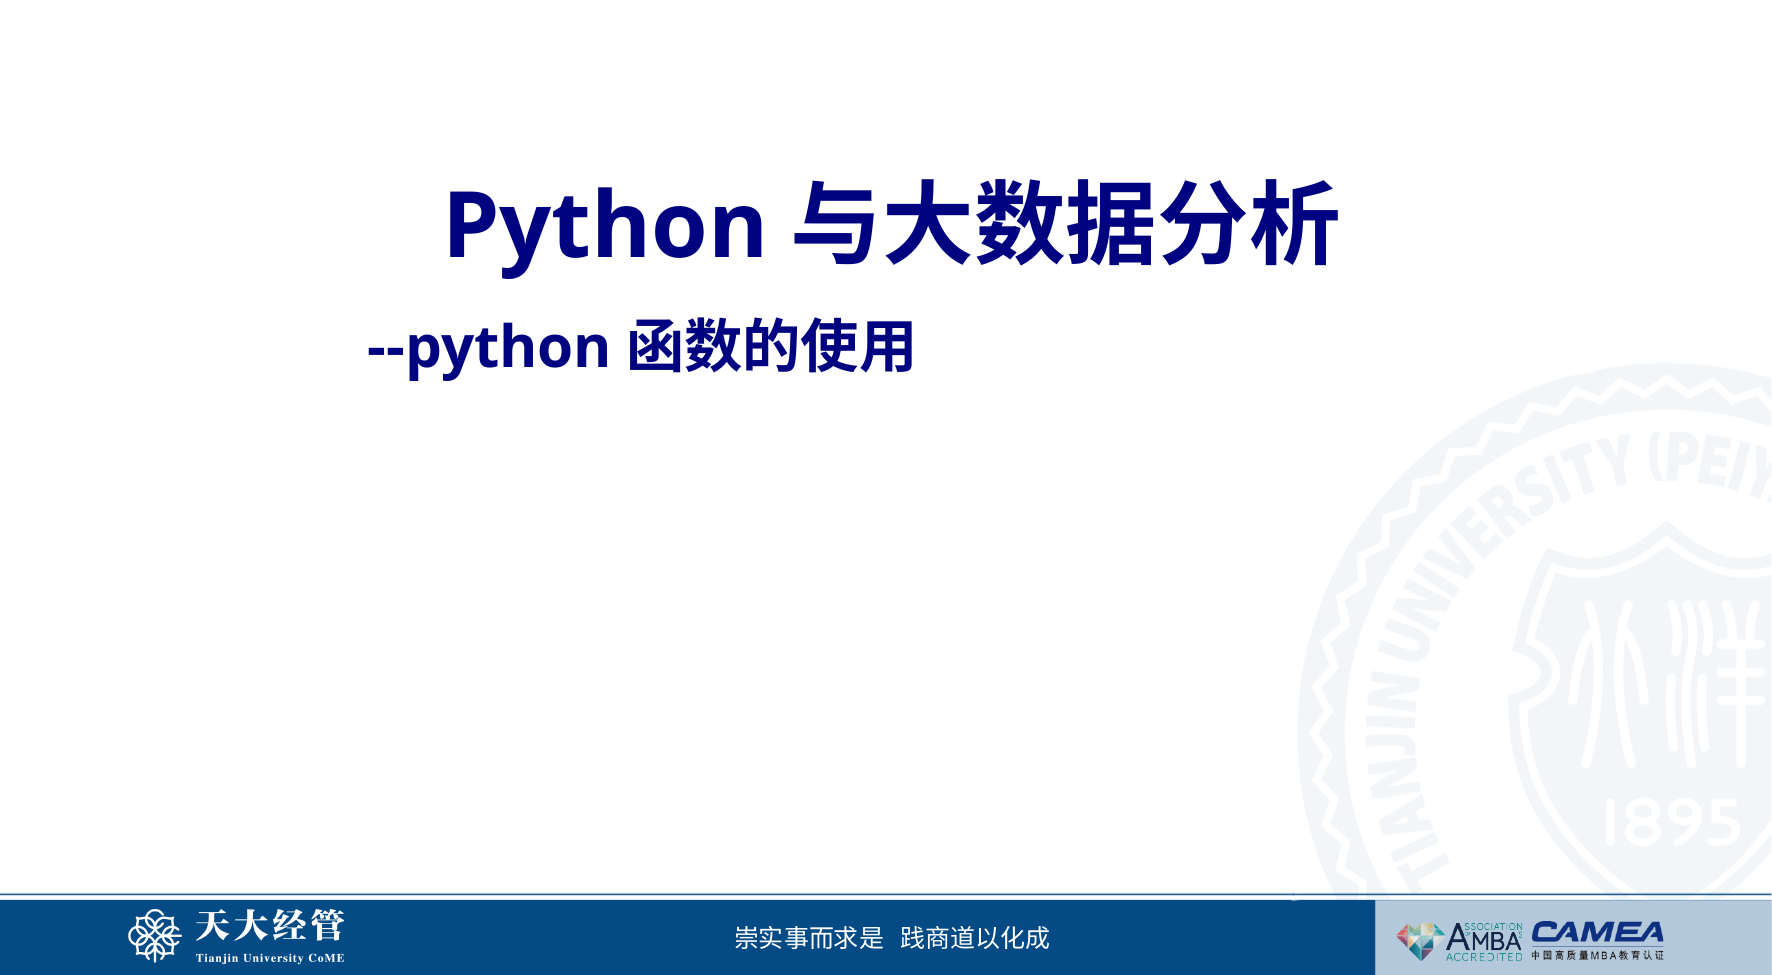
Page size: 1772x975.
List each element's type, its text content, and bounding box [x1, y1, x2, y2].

text_box Python与大数据分析 --python函数的使用 [184, 223, 1600, 330]
picture [0, 0, 1772, 975]
